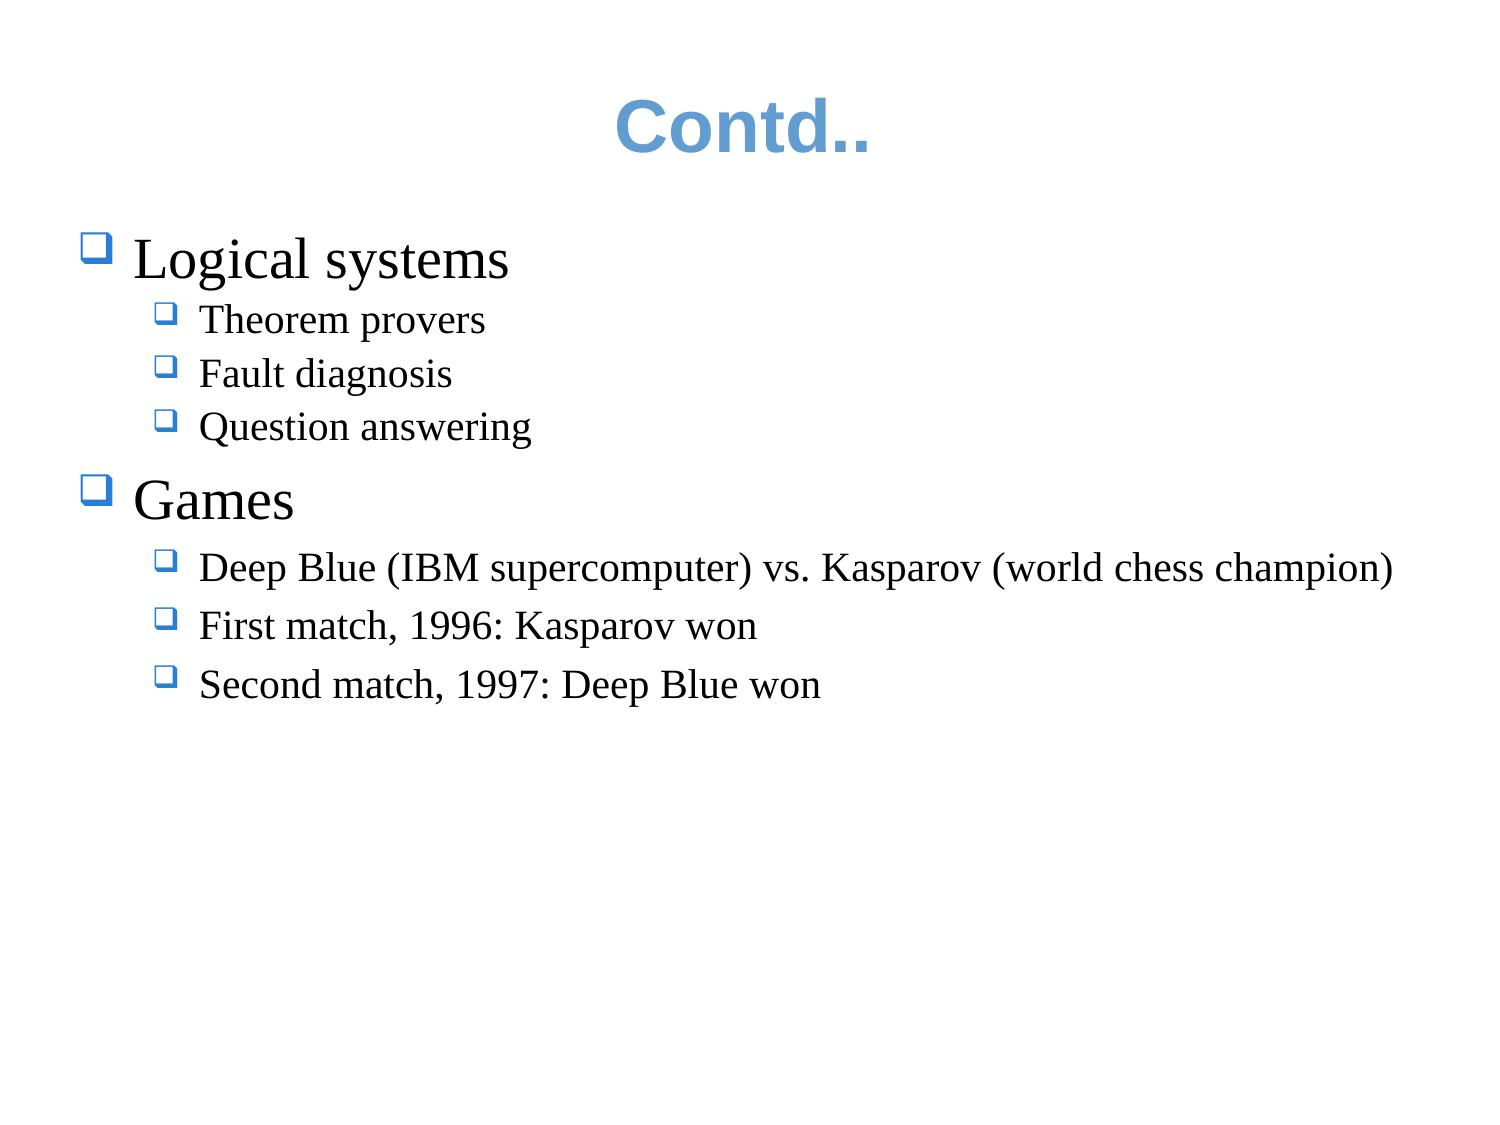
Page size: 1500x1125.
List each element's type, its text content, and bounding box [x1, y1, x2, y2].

title Contd.. [62, 37, 1425, 175]
list Logical systems Theorem provers Fault diagnosis Question answering Games Deep Blue (IBM supercomputer) vs. Kasparov (world chess champion) First match, 1996: Kasparov won Second match, 1997: Deep Blue won [62, 212, 1425, 1002]
